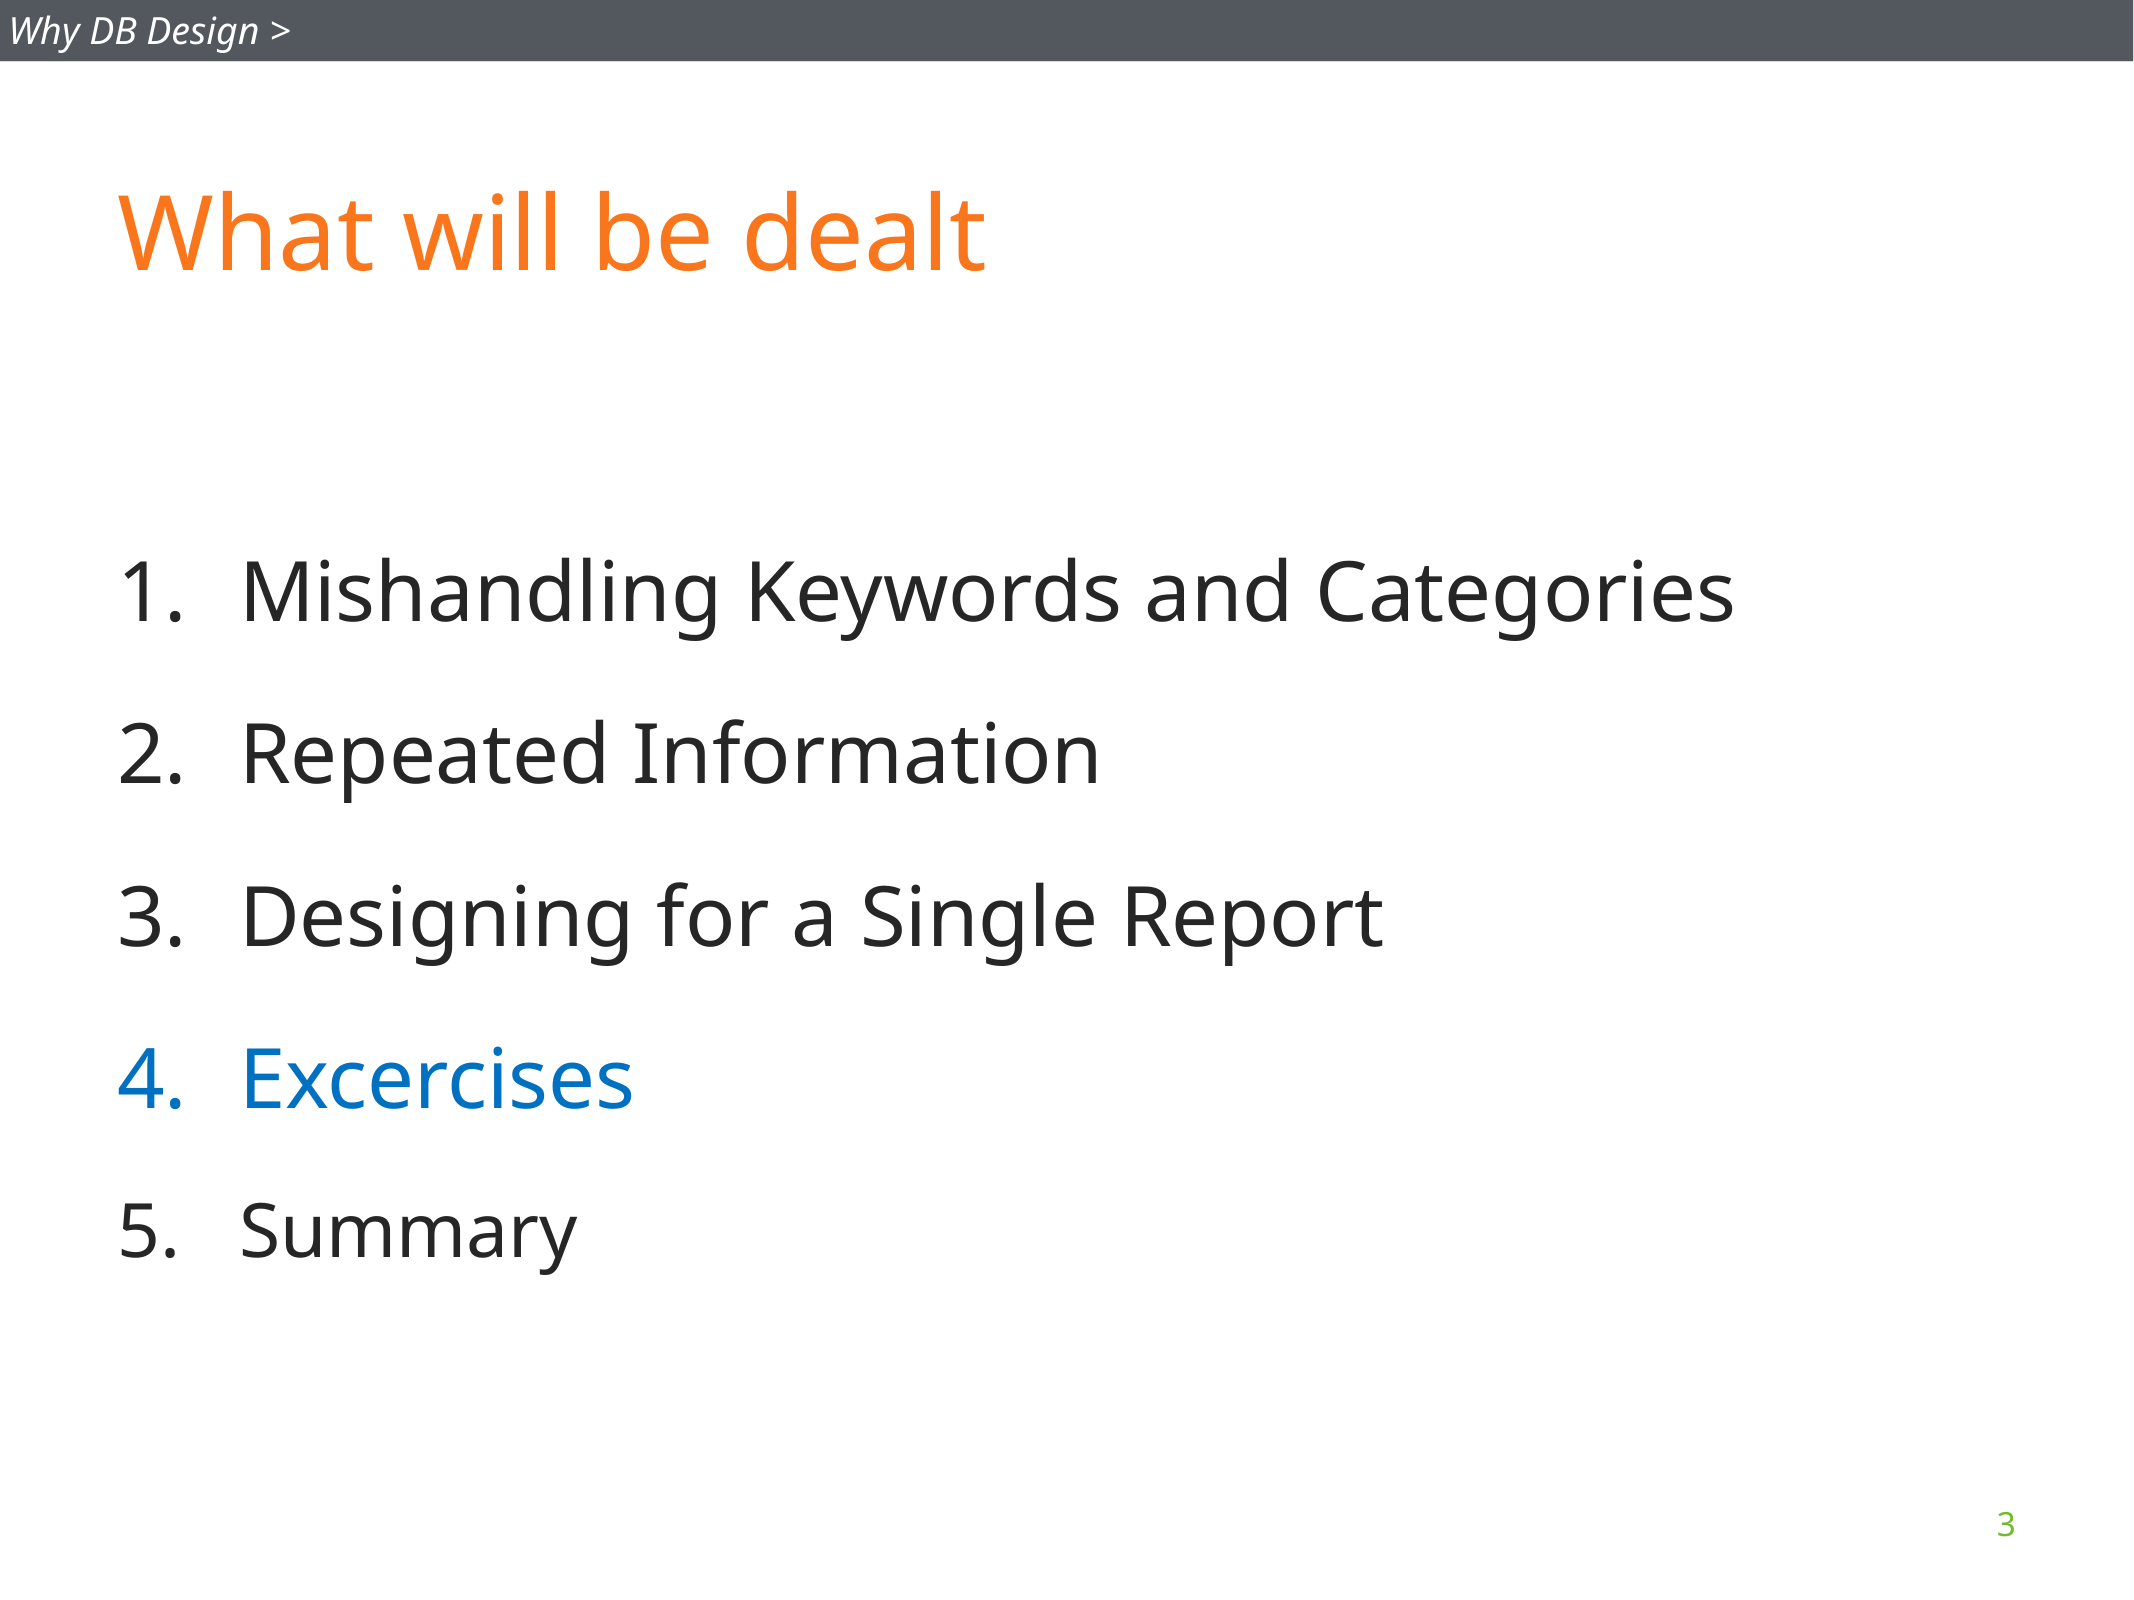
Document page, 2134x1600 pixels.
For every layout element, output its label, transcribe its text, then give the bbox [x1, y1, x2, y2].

text_box Why DB Design > [0, 0, 477, 61]
list Mishandling Keywords and Categories Repeated Information Designing for a Single Report Excercises Summary [106, 369, 2028, 1526]
title What will be dealt [106, 130, 2028, 327]
slide_number 3 [1918, 1493, 2028, 1558]
